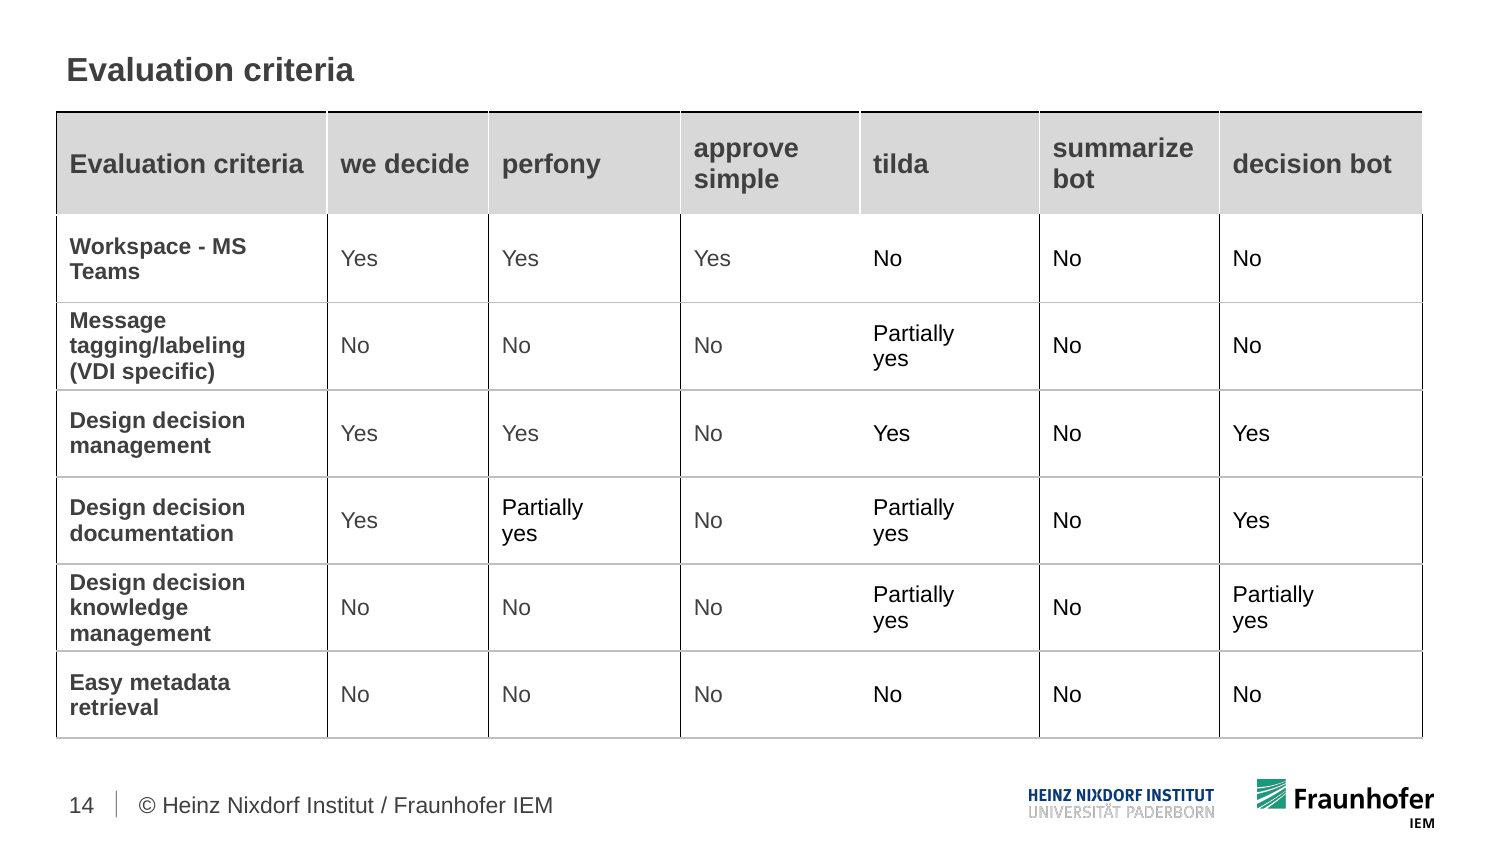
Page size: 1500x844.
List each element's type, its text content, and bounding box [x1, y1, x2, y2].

table_cell Yes [1220, 478, 1422, 563]
table_cell Design decision management [57, 391, 327, 476]
table_cell Yes [1220, 391, 1422, 476]
table_cell Yes [489, 216, 680, 302]
table_cell No [328, 652, 488, 737]
table_cell Design decision knowledge management [57, 565, 327, 650]
table_cell Partially yes [861, 565, 1039, 650]
table_cell No [489, 565, 680, 650]
table_cell Partially yes [489, 478, 680, 563]
table_header Evaluation criteria [57, 113, 326, 214]
table_cell No [681, 303, 859, 389]
table_header approve simple [681, 113, 859, 214]
table_cell No [1040, 216, 1219, 302]
table_cell Yes [328, 391, 488, 476]
table_header we decide [328, 113, 488, 214]
table_cell No [489, 303, 680, 389]
table_cell No [1040, 565, 1219, 650]
table_header perfony [489, 113, 680, 214]
table_cell No [1220, 303, 1422, 389]
table_cell Workspace - MS Teams [57, 216, 327, 302]
table_cell No [861, 652, 1039, 737]
table_cell No [1040, 303, 1219, 389]
table_header decision bot [1220, 113, 1422, 214]
table_cell No [489, 652, 680, 737]
table_cell Yes [489, 391, 680, 476]
picture [1029, 789, 1214, 818]
table_cell Yes [681, 216, 859, 302]
table_cell Yes [328, 478, 488, 563]
table_cell No [1220, 652, 1422, 737]
table_cell No [1040, 478, 1219, 563]
table_cell Message tagging/labeling (VDI specific) [57, 303, 327, 389]
table_cell No [681, 565, 859, 650]
table_header tilda [861, 113, 1039, 214]
table_cell No [681, 391, 859, 476]
footer © Heinz Nixdorf Institut / Fraunhofer IEM [138, 786, 751, 822]
table_cell No [681, 478, 859, 563]
table_cell Partially yes [1220, 565, 1422, 650]
table_cell Easy metadata retrieval [57, 652, 327, 737]
table_cell No [681, 652, 859, 737]
table_cell Partially yes [861, 478, 1039, 563]
table_cell No [861, 216, 1039, 302]
picture [1257, 779, 1434, 828]
table_cell Yes [861, 391, 1039, 476]
table_cell No [328, 303, 488, 389]
table_cell No [1040, 652, 1219, 737]
table_header summarize bot [1040, 113, 1219, 214]
table_cell Partially yes [861, 303, 1039, 389]
title Evaluation criteria [66, 53, 1434, 102]
table_cell Yes [328, 216, 488, 302]
table_cell No [1220, 216, 1422, 302]
table_cell Design decision documentation [57, 478, 327, 563]
slide_number ‹#› [66, 786, 95, 822]
table_cell No [328, 565, 488, 650]
table_cell No [1040, 391, 1219, 476]
